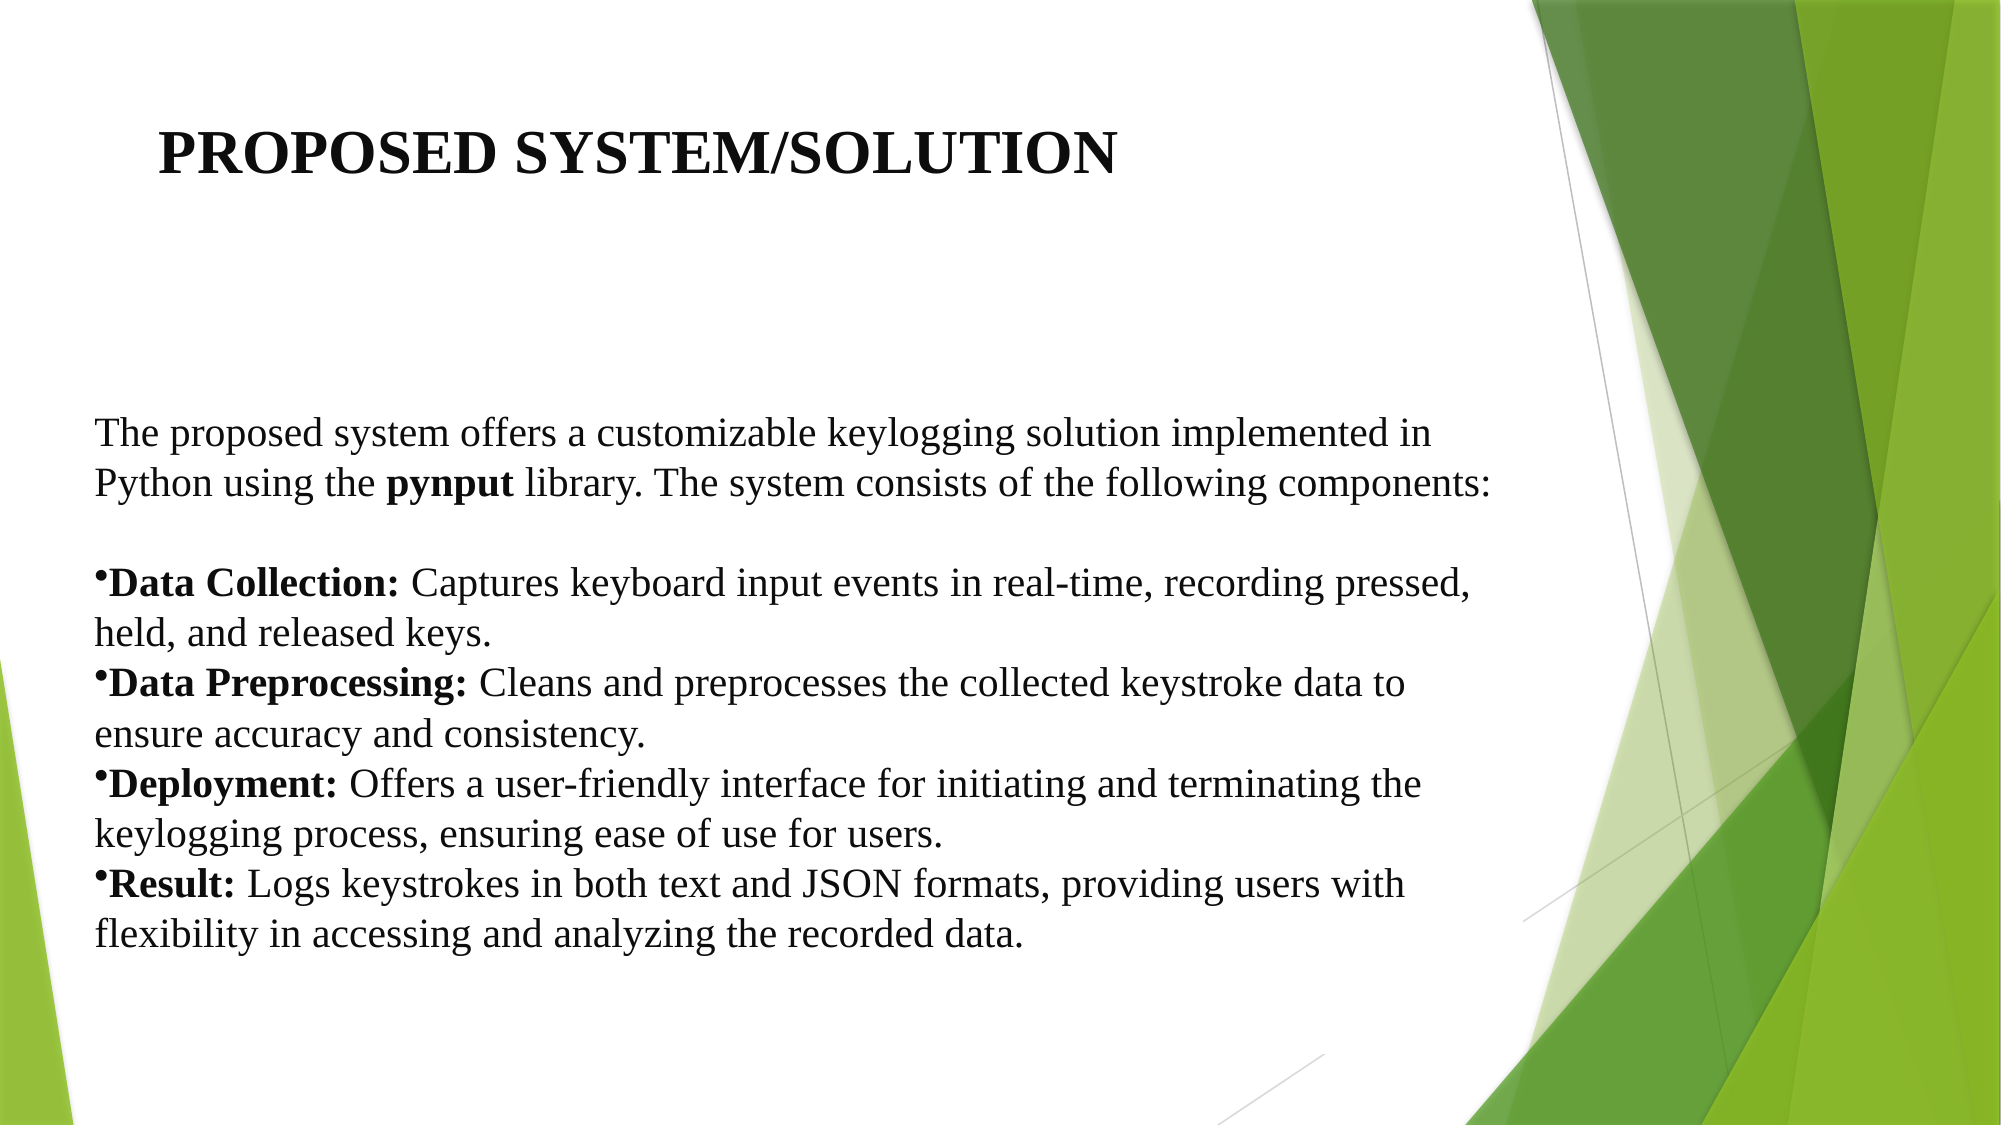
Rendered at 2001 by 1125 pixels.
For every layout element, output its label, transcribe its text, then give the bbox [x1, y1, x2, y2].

title PROPOSED SYSTEM/SOLUTION [144, 103, 1869, 322]
list The proposed system offers a customizable keylogging solution implemented in Python using the pynput library. The system consists of the following components: Data Collection: Captures keyboard input events in real-time, recording pressed, held, and released keys. Data Preprocessing: Cleans and preprocesses the collected keystroke data to ensure accuracy and consistency. Deployment: Offers a user-friendly interface for initiating and terminating the keylogging process, ensuring ease of use for users. Result: Logs keystrokes in both text and JSON formats, providing users with flexibility in accessing and analyzing the recorded data. [94, 351, 1524, 1055]
